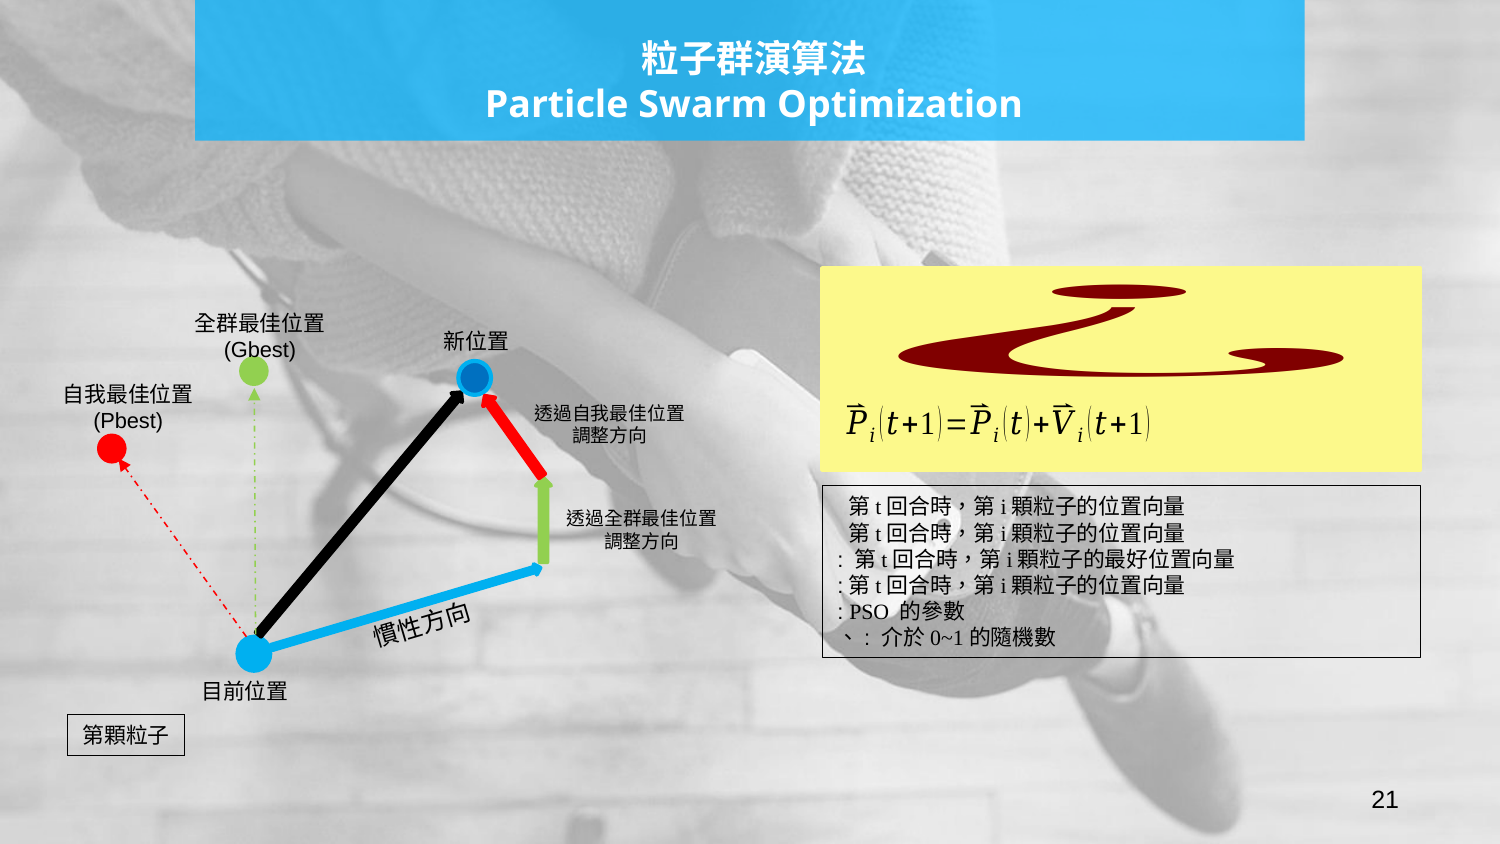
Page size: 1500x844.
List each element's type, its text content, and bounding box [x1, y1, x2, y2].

picture [195, 0, 1305, 141]
text_box 全群最佳位置 (Gbest) [179, 301, 341, 370]
text_box [481, 393, 548, 481]
text_box 透過自我最佳位置 調整方向 [519, 393, 700, 454]
text_box 新位置 [428, 320, 524, 362]
text_box [268, 562, 543, 653]
text_box [259, 390, 465, 639]
text_box [533, 477, 553, 565]
title 粒子群演算法 Particle Swarm Optimization [199, 20, 1310, 103]
text_box [0, 0, 1500, 844]
slide_number 21 [1076, 775, 1415, 821]
text_box 透過全群最佳位置 調整方向 [551, 499, 732, 560]
text_box 慣性方向 [353, 584, 491, 664]
text_box [97, 441, 127, 464]
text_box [118, 458, 247, 637]
text_box [235, 637, 273, 670]
text_box [456, 358, 494, 397]
text_box [239, 370, 269, 386]
text_box 目前位置 [186, 670, 304, 712]
text_box [820, 266, 1422, 472]
text_box 自我最佳位置 (Pbest) [48, 373, 209, 441]
